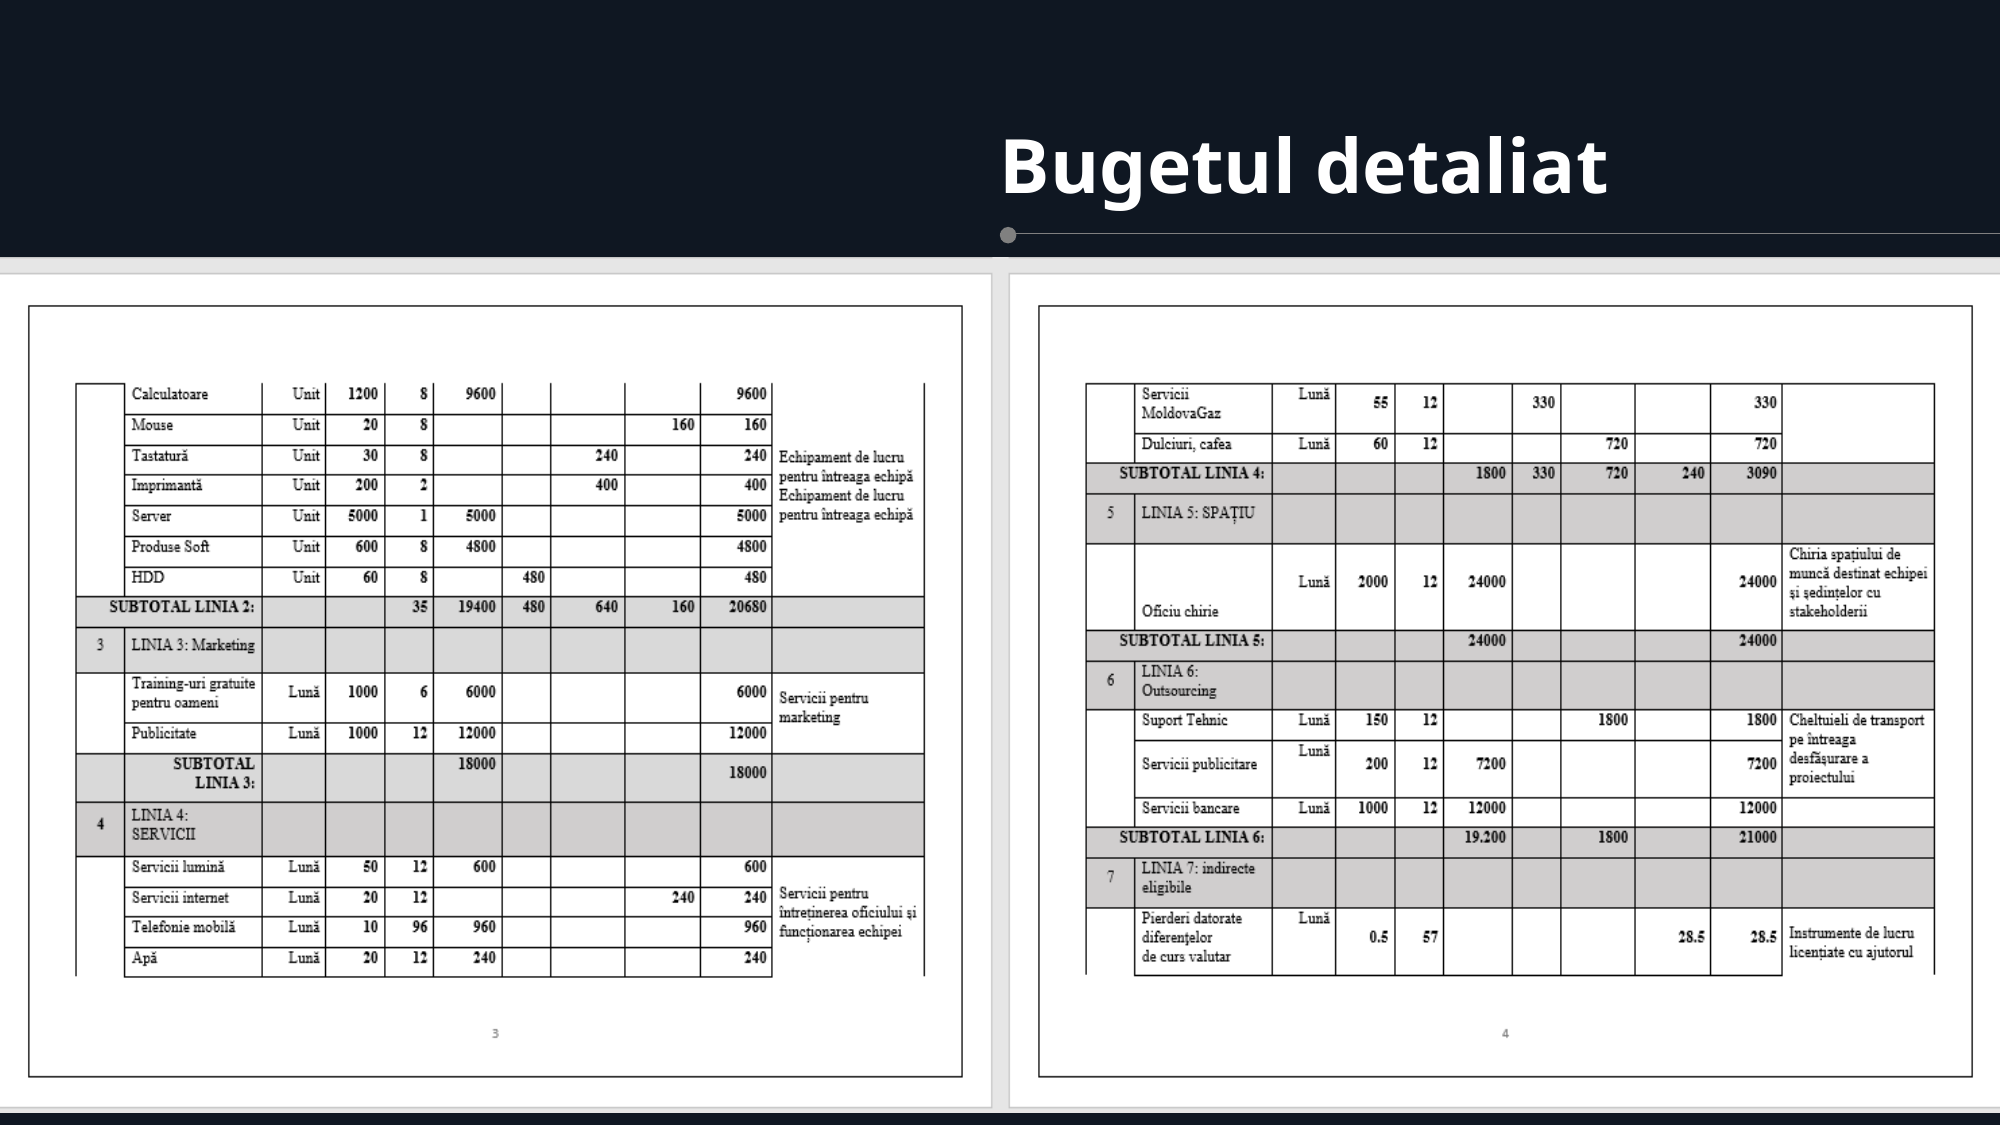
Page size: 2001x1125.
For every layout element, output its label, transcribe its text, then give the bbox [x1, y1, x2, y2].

picture [0, 257, 2000, 1113]
title Bugetul detaliat [999, 116, 1872, 210]
